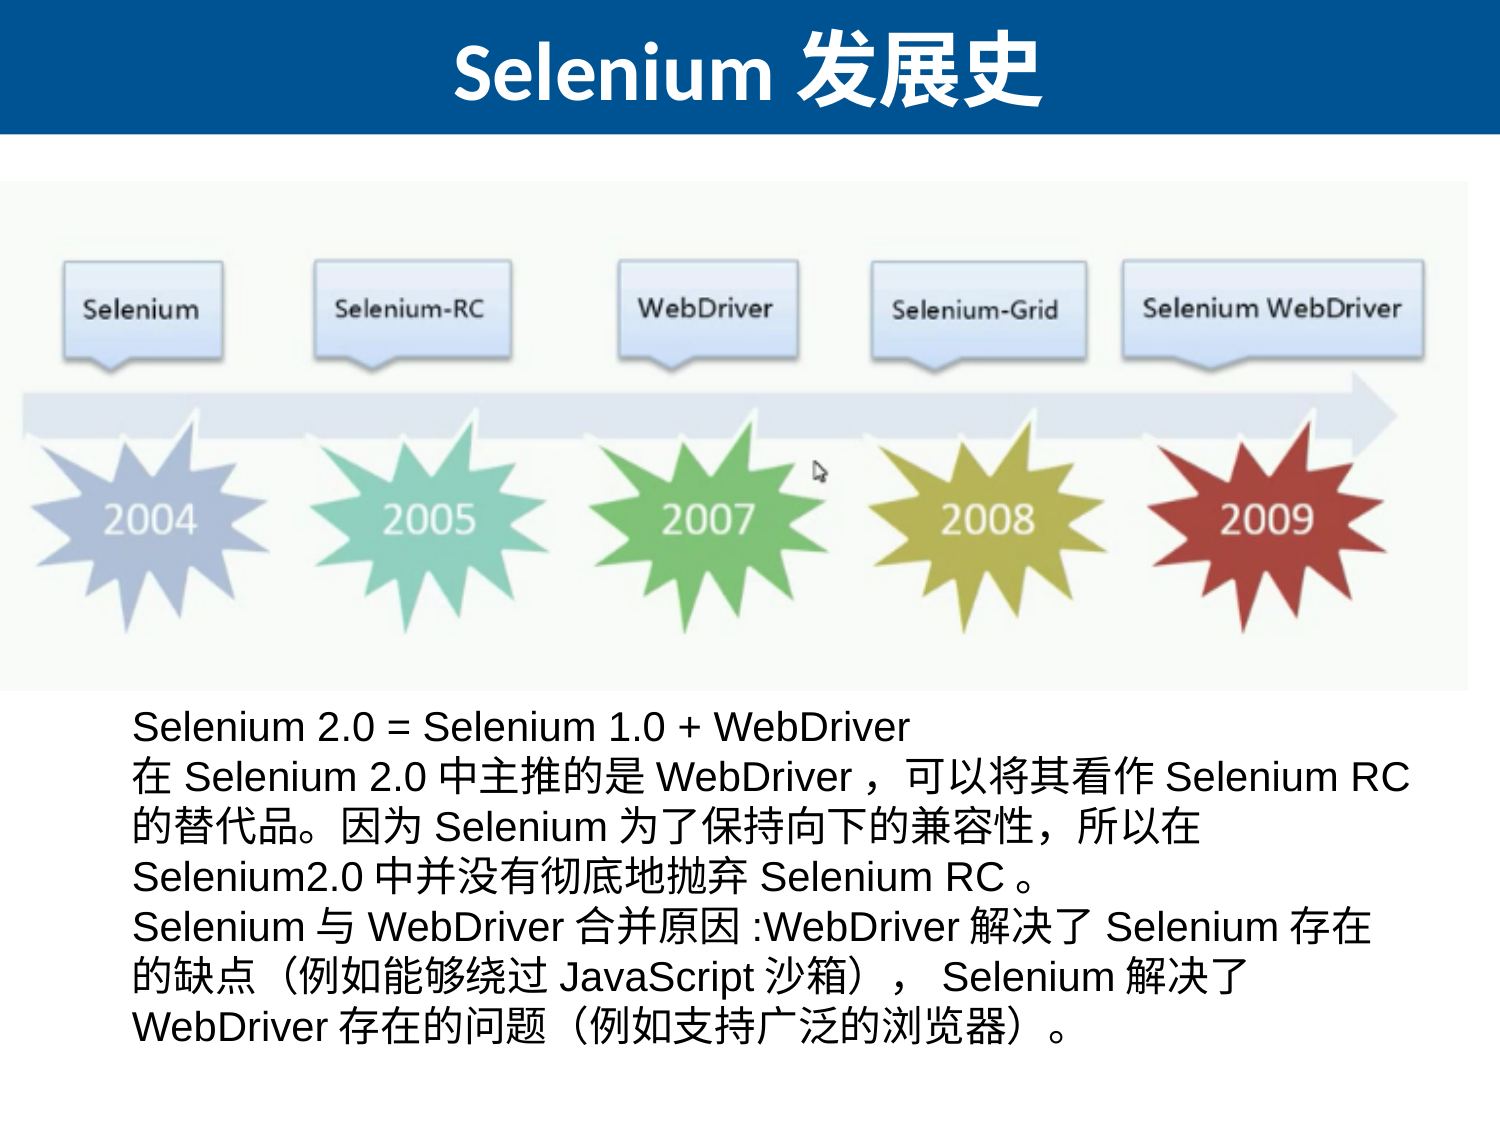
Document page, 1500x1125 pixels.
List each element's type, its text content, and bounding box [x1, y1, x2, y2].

title Selenium发展史 [0, 0, 1500, 135]
picture [0, 181, 1468, 691]
text_box Selenium 2.0 = Selenium 1.0 + WebDriver 在Selenium 2.0中主推的是WebDriver，可以将其看作Selenium RC 的替代品。因为Selenium为了保持向下的兼容性，所以在Selenium2.0中并没有彻底地抛弃Selenium RC。 Selenium与WebDriver合并原因:WebDriver解决了Selenium存在的缺点（例如能够绕过JavaScript沙箱），Selenium解决了WebDriver存在的问题（例如支持广泛的浏览器）。 [117, 699, 1429, 1058]
